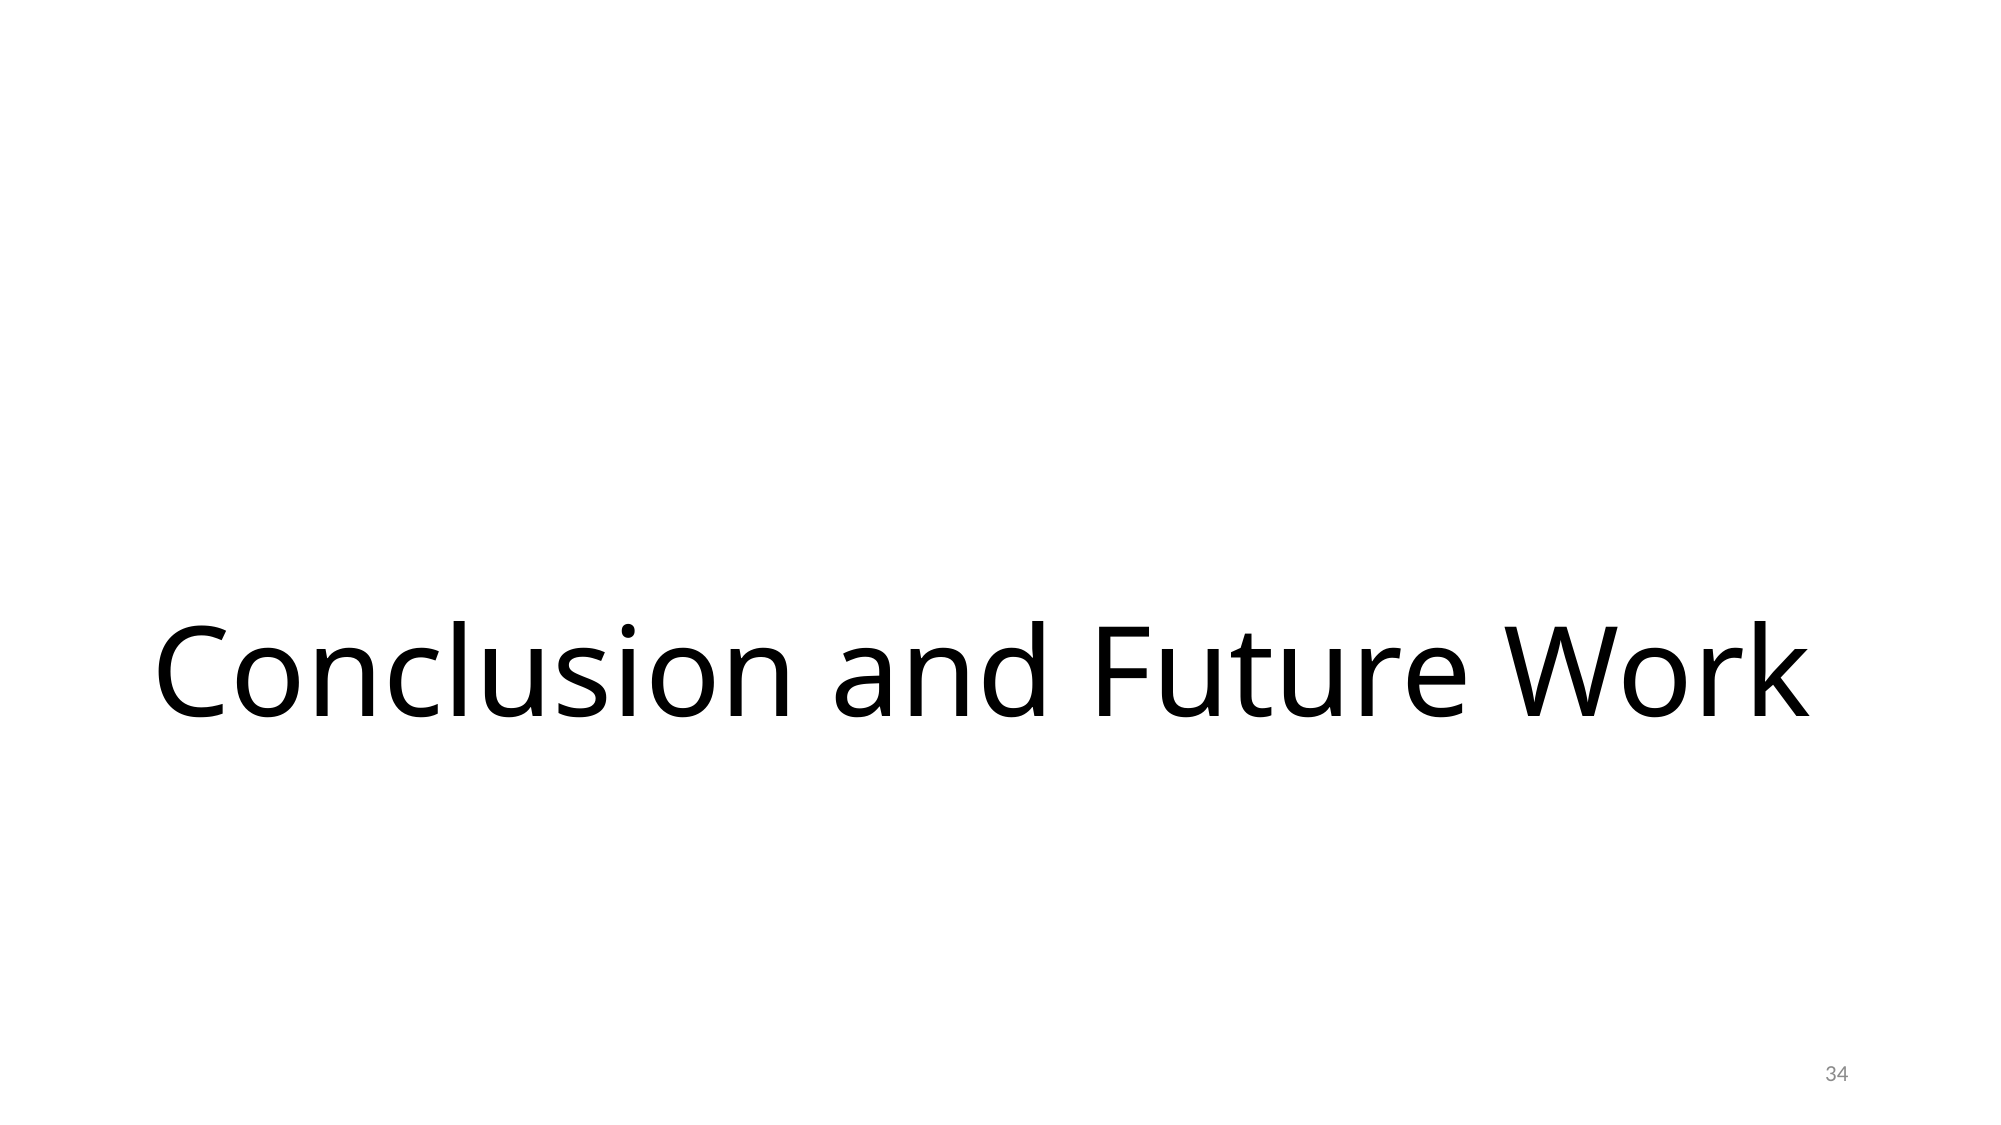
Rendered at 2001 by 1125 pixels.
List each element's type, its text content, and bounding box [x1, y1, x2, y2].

title Conclusion and Future Work [136, 280, 1862, 749]
slide_number 34 [1413, 1042, 1864, 1103]
